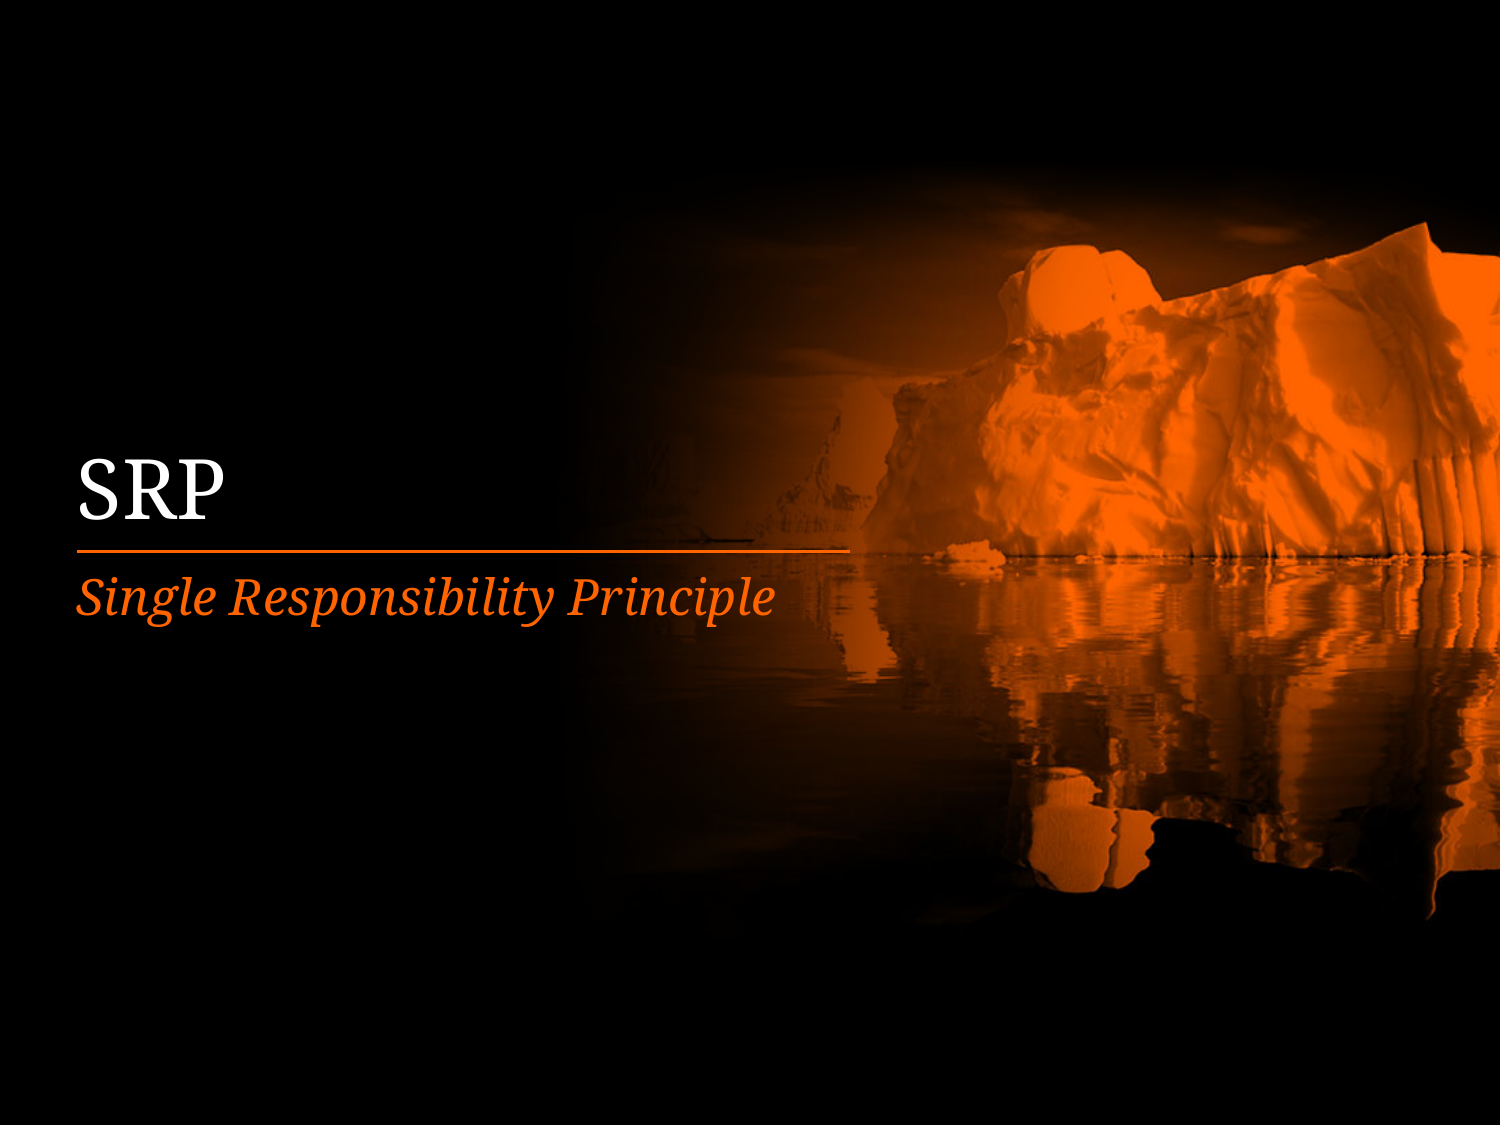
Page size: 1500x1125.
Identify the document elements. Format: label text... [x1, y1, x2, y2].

picture [486, 131, 1500, 947]
list Single Responsibility Principle [76, 561, 1424, 808]
title SRP [76, 314, 1424, 538]
